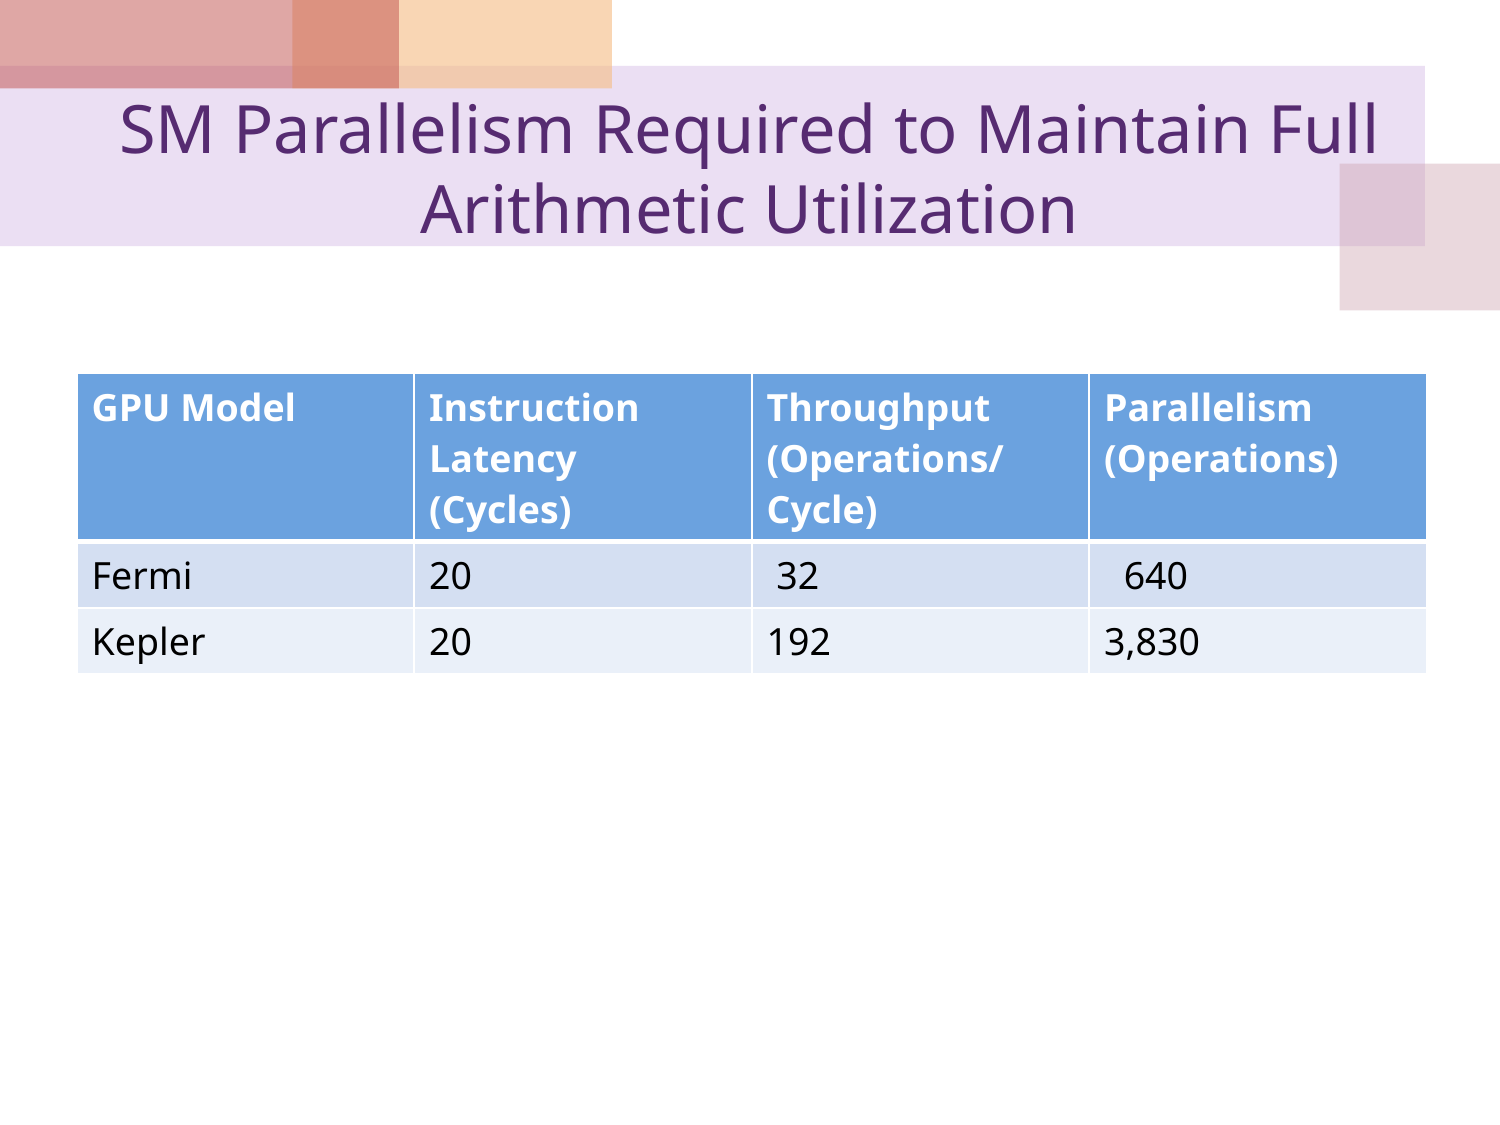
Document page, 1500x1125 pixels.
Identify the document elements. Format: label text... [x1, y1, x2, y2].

table_header Throughput (Operations/Cycle) [753, 374, 1088, 539]
table_cell 192 [753, 609, 1088, 673]
table_cell 3,830 [1090, 609, 1426, 673]
table_cell 20 [415, 544, 751, 607]
table_header Instruction Latency (Cycles) [415, 374, 751, 539]
table_cell 32 [753, 544, 1088, 607]
table_header Parallelism (Operations) [1090, 374, 1426, 539]
title SM Parallelism Required to Maintain Full Arithmetic Utilization [75, 88, 1425, 247]
table_header GPU Model [78, 374, 413, 539]
table_cell 640 [1090, 544, 1426, 607]
table_cell 20 [415, 609, 751, 673]
table_cell Fermi [78, 544, 413, 607]
table_cell Kepler [78, 609, 413, 673]
